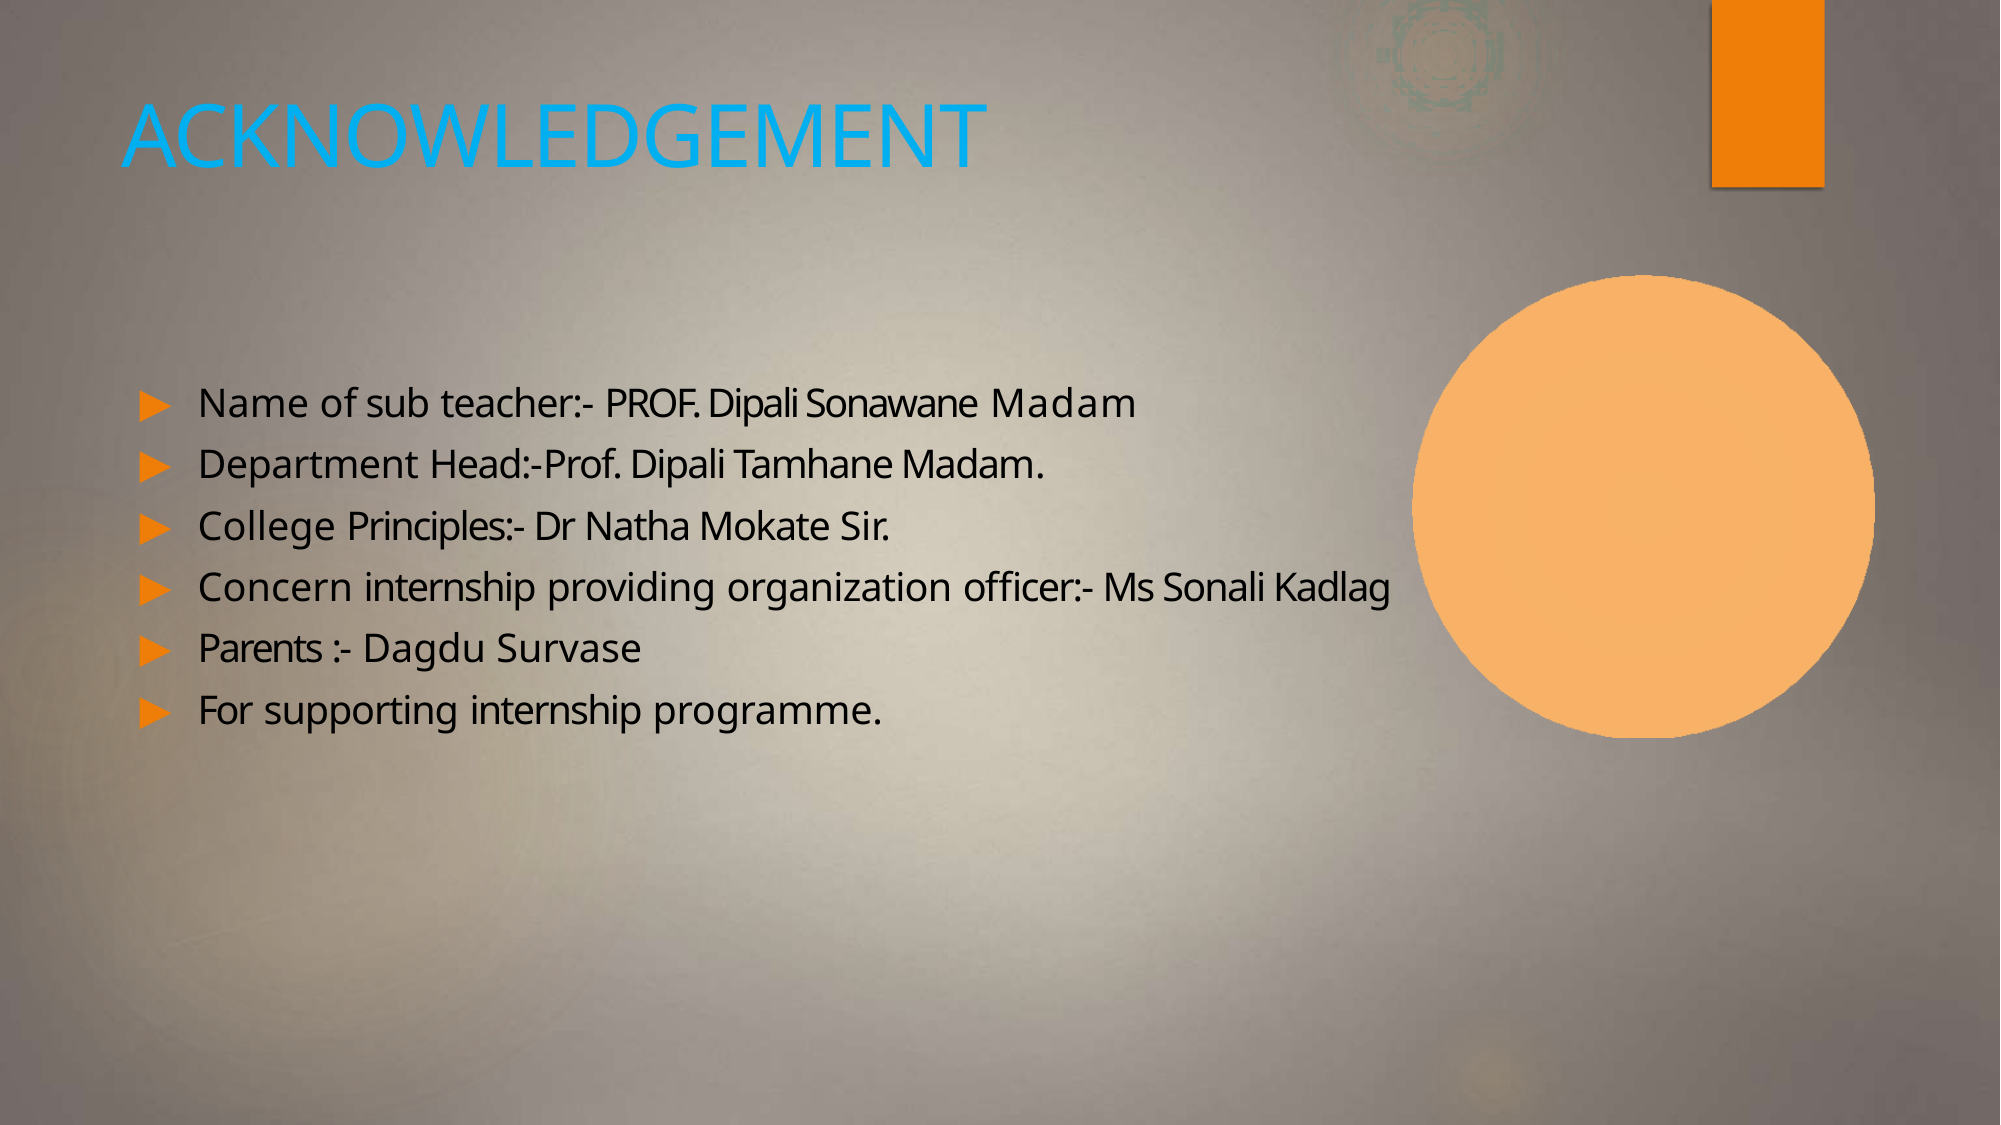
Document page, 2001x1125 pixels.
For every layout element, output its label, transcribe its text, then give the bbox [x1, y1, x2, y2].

title ACKNOWLEDGEMENT [118, 77, 1512, 268]
picture [0, 0, 2000, 1125]
text_box ▶ Name of sub teacher:- PROF. Dipali Sonawane Madam ▶ Department Head:-Prof. Dipali Tamhane Madam. ▶ College Principles:- Dr Natha Mokate Sir. ▶ Concern internship providing organization officer:- Ms Sonali Kadlag ▶ Parents :- Dagdu Survase ▶ For supporting internship programme. [137, 362, 1701, 733]
